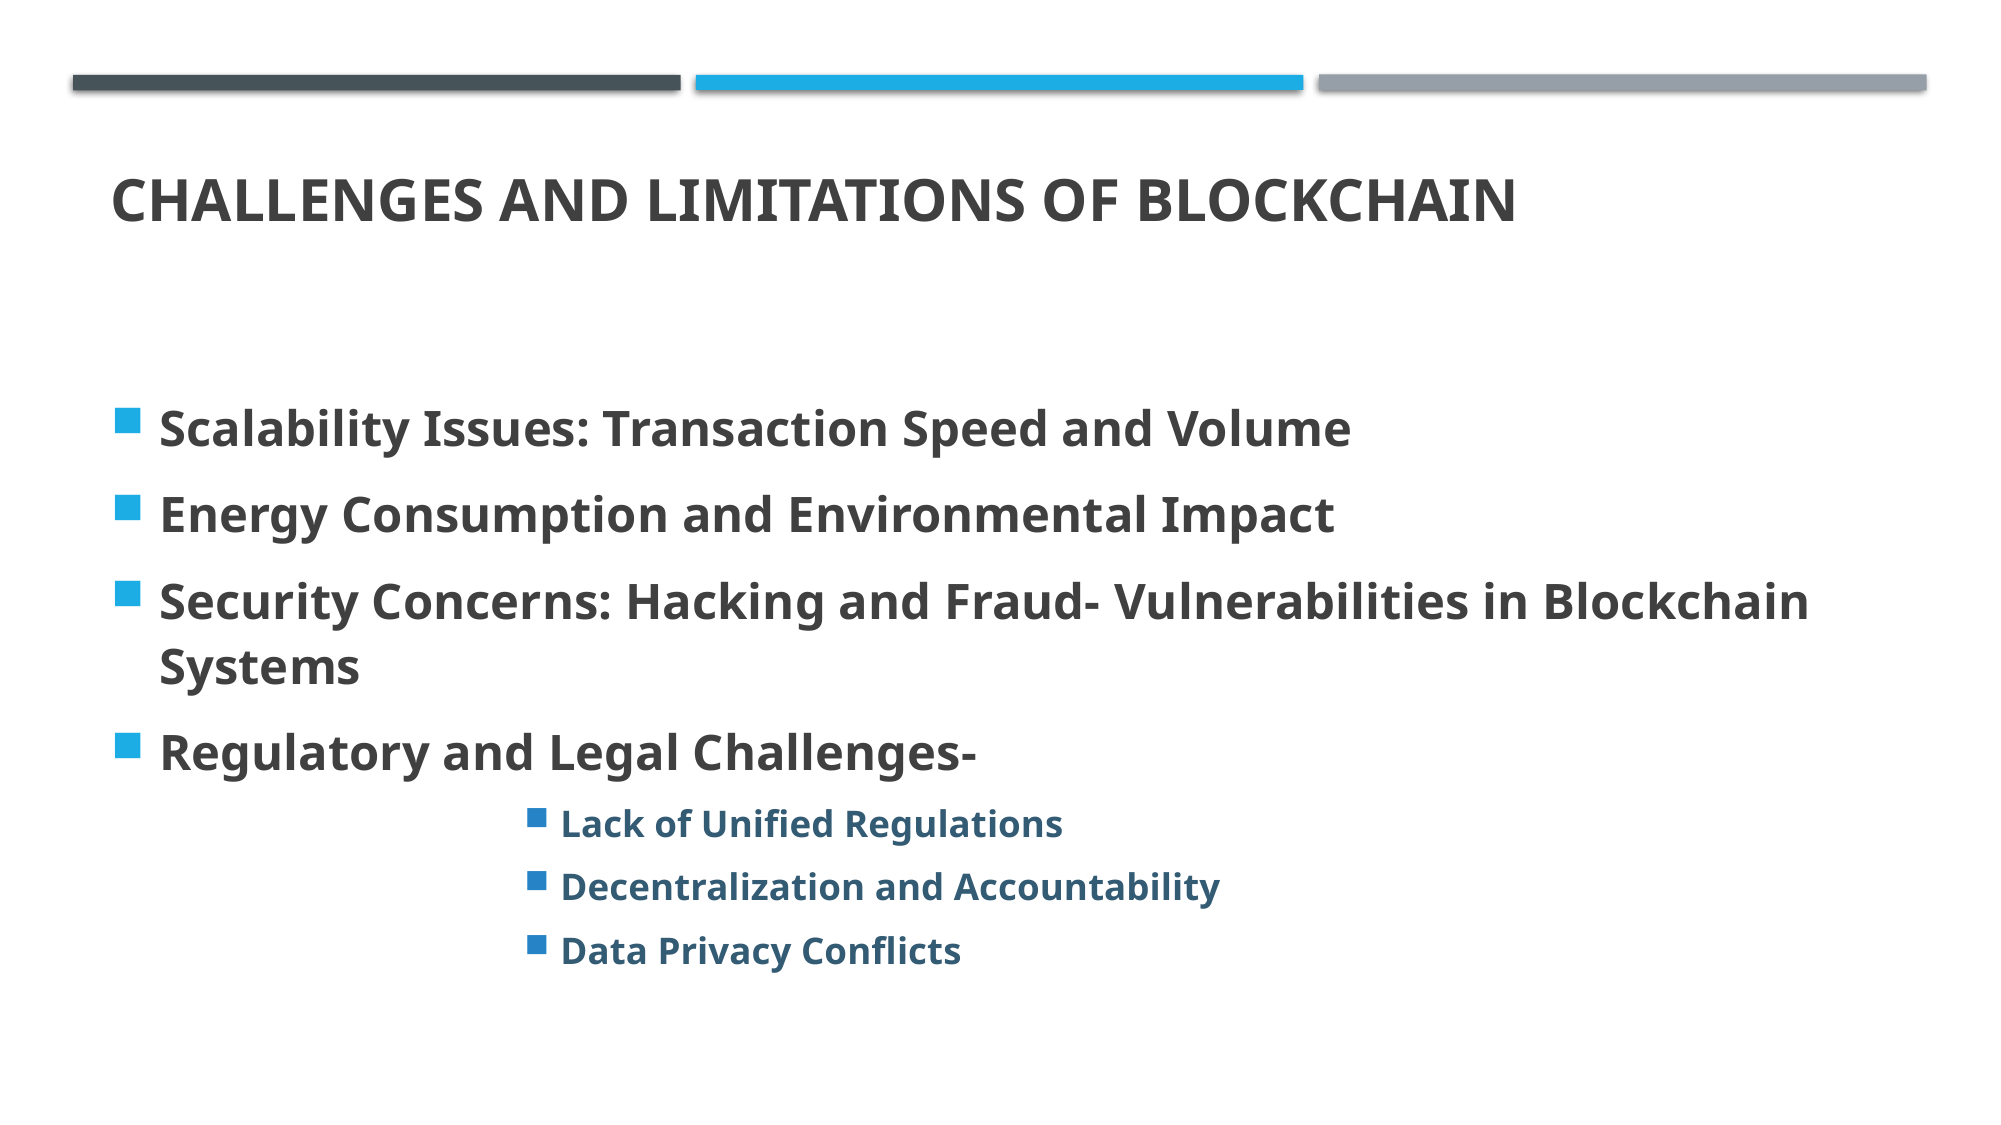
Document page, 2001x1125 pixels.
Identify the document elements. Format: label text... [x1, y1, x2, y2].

title Challenges and Limitations of Blockchain [95, 115, 1905, 311]
list Scalability Issues: Transaction Speed and Volume Energy Consumption and Environmental Impact Security Concerns: Hacking and Fraud- Vulnerabilities in Blockchain Systems Regulatory and Legal Challenges- Lack of Unified Regulations Decentralization and Accountability Data Privacy Conflicts [95, 383, 1905, 981]
